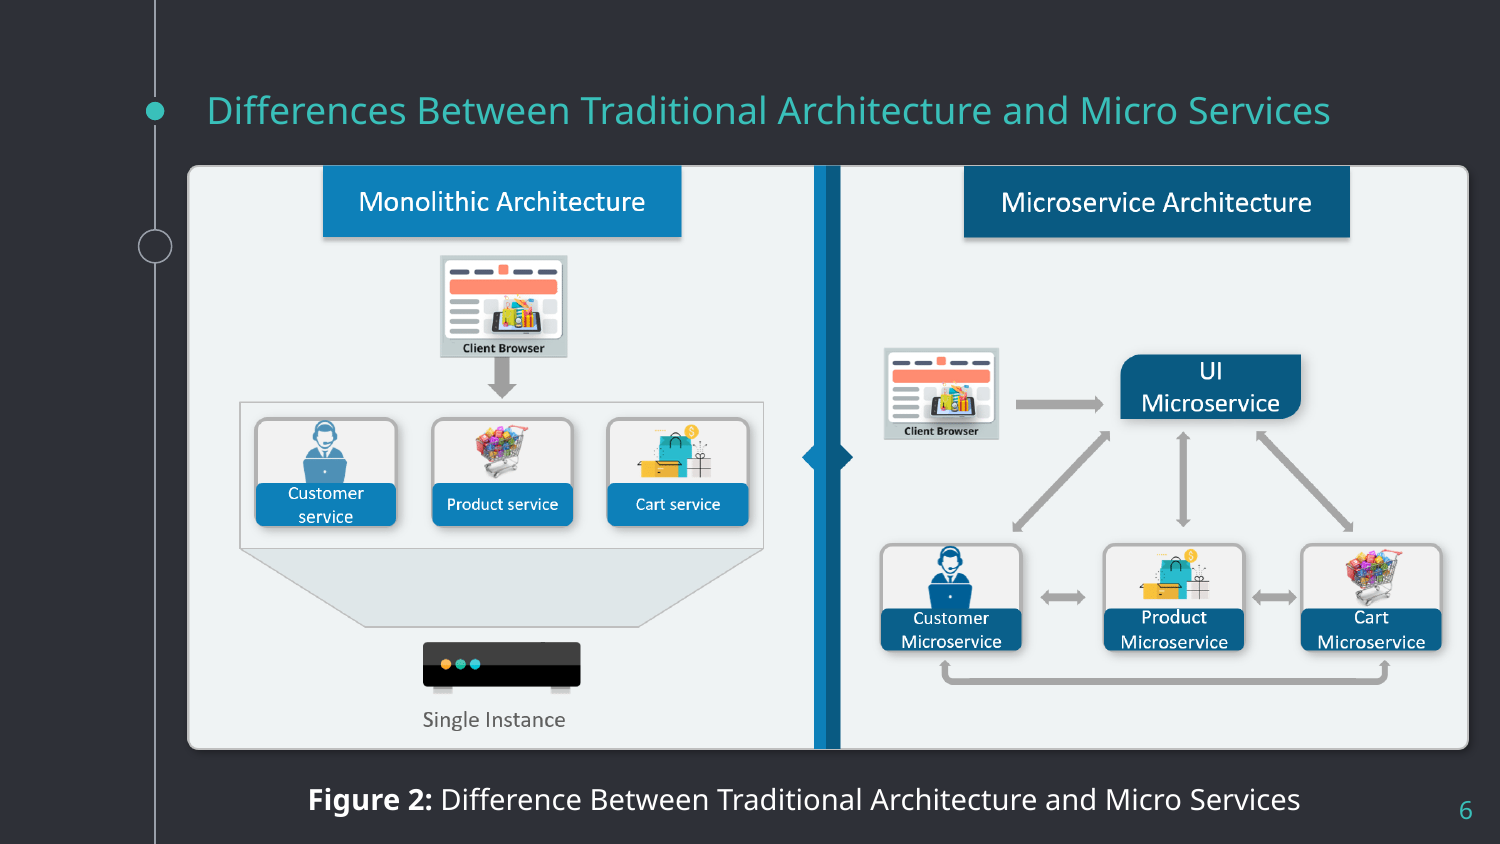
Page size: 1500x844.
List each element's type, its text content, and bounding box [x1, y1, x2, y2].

picture [187, 163, 1470, 751]
title Differences Between Traditional Architecture and Micro Services [191, 90, 1407, 147]
text_box Figure 2: Difference Between Traditional Architecture and Micro Services [292, 773, 1371, 824]
slide_number 6 [1398, 779, 1489, 832]
